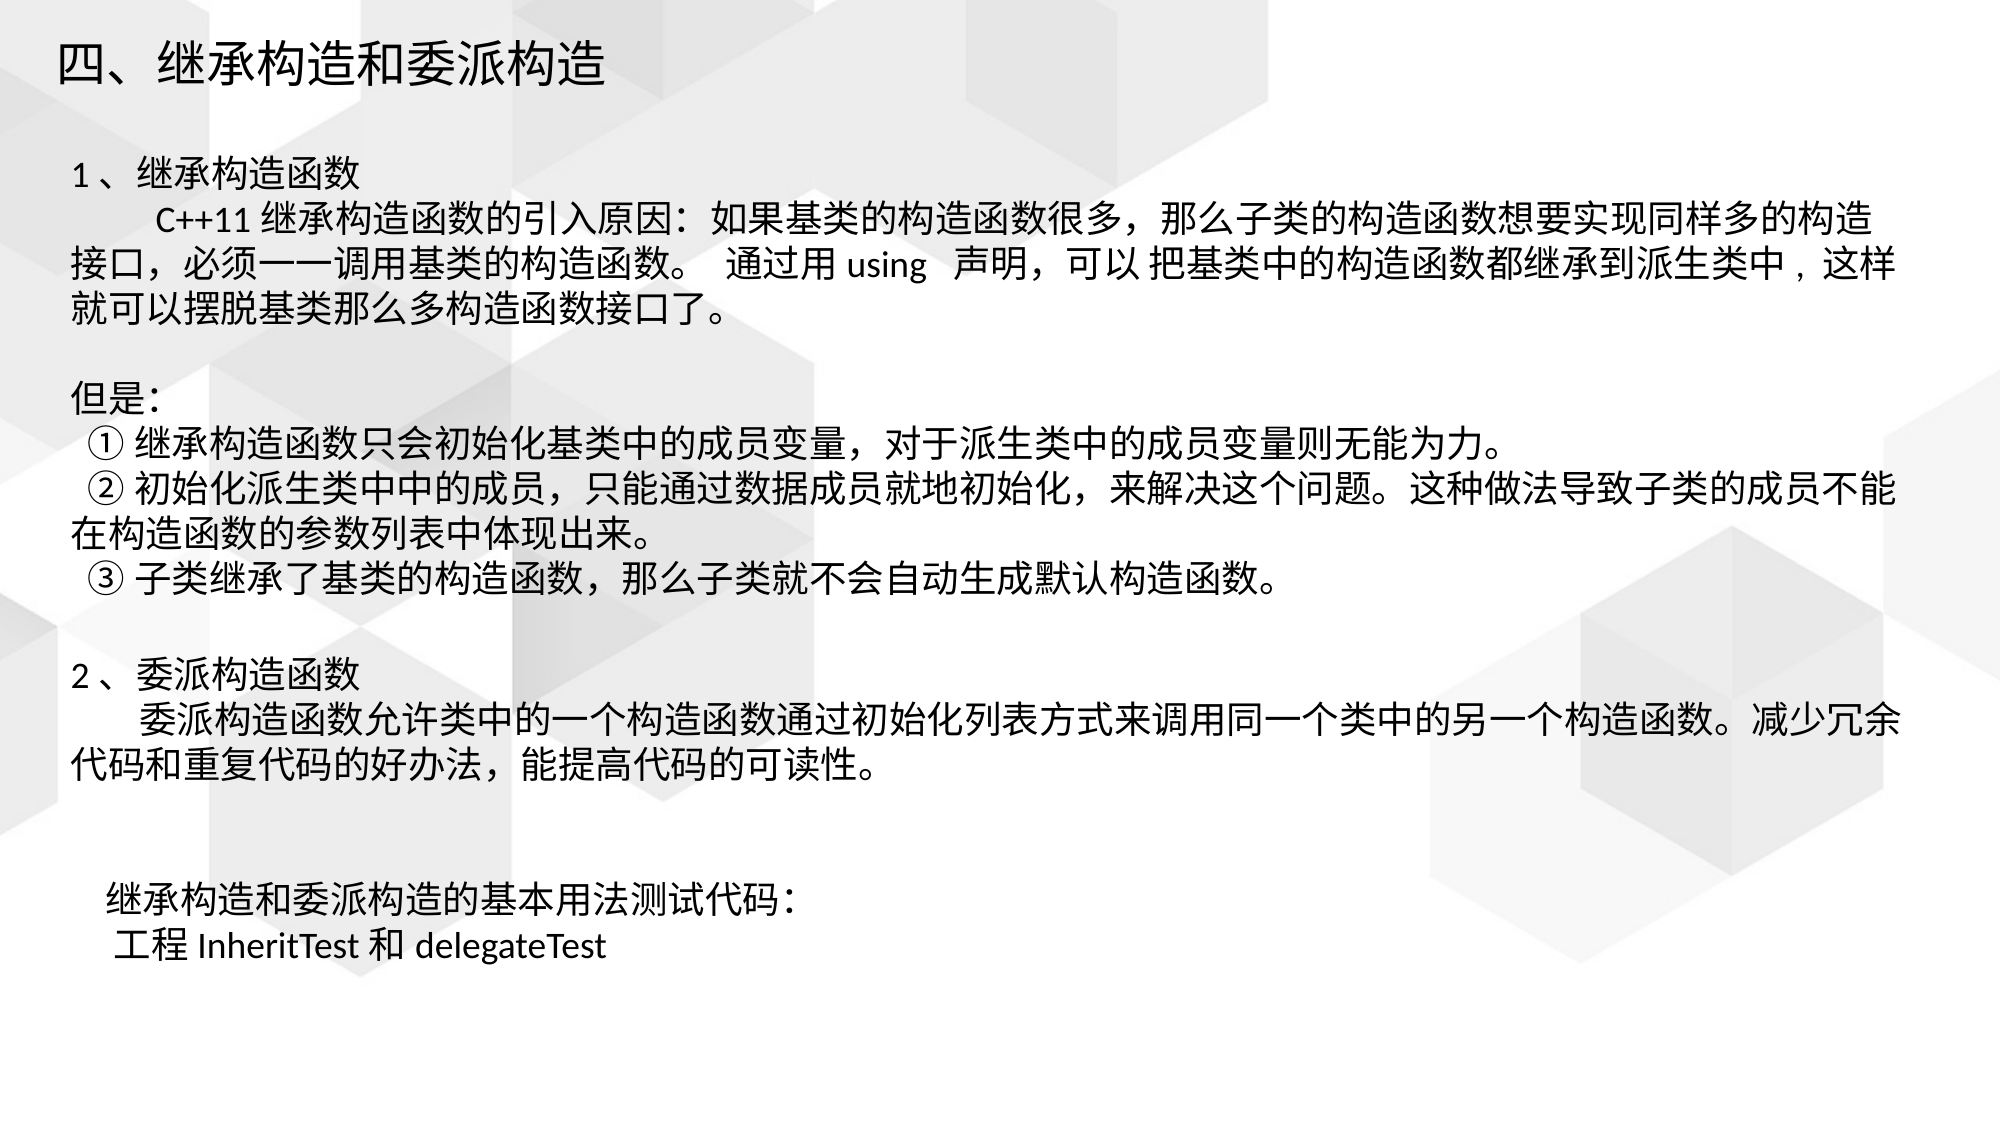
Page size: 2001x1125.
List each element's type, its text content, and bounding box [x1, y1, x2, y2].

text_box 1、继承构造函数 C++11继承构造函数的引入原因：如果基类的构造函数很多，那么子类的构造函数想要实现同样多的构造接口，必须一一调用基类的构造函数。 通过用using 声明，可以 把基类中的构造函数都继承到派生类中, 这样就可以摆脱基类那么多构造函数接口了。 但是： ①继承构造函数只会初始化基类中的成员变量，对于派生类中的成员变量则无能为力。 ②初始化派生类中中的成员，只能通过数据成员就地初始化，来解决这个问题。这种做法导致子类的成员不能在构造函数的参数列表中体现出来。 ③子类继承了基类的构造函数，那么子类就不会自动生成默认构造函数。 [55, 142, 1918, 643]
text_box 四、继承构造和委派构造 [41, 25, 642, 100]
text_box 2、委派构造函数 委派构造函数允许类中的一个构造函数通过初始化列表方式来调用同一个类中的另一个构造函数。减少冗余代码和重复代码的好办法，能提高代码的可读性。 继承构造和委派构造的基本用法测试代码： 工程InheritTest和delegateTest [55, 643, 1918, 1019]
picture [0, 0, 2001, 1125]
